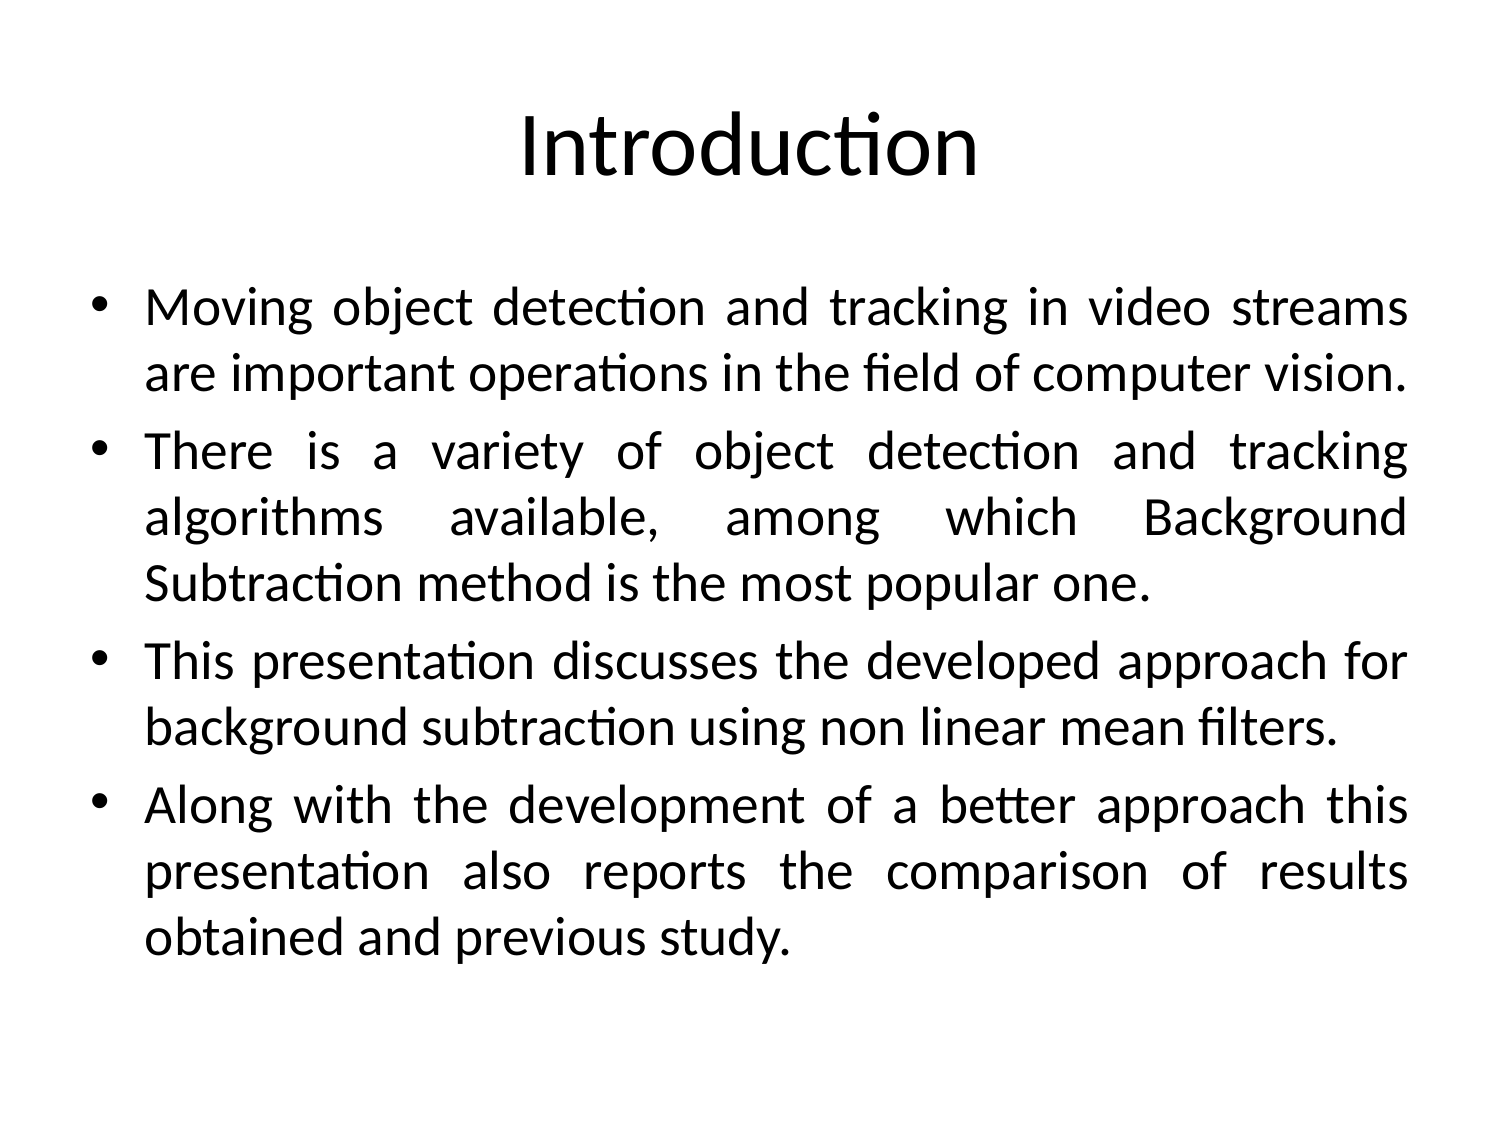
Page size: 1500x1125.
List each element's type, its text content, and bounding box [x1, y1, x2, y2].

title Introduction [75, 45, 1425, 233]
list Moving object detection and tracking in video streams are important operations in the field of computer vision. There is a variety of object detection and tracking algorithms available, among which Background Subtraction method is the most popular one. This presentation discusses the developed approach for background subtraction using non linear mean filters. Along with the development of a better approach this presentation also reports the comparison of results obtained and previous study. [75, 262, 1425, 1005]
